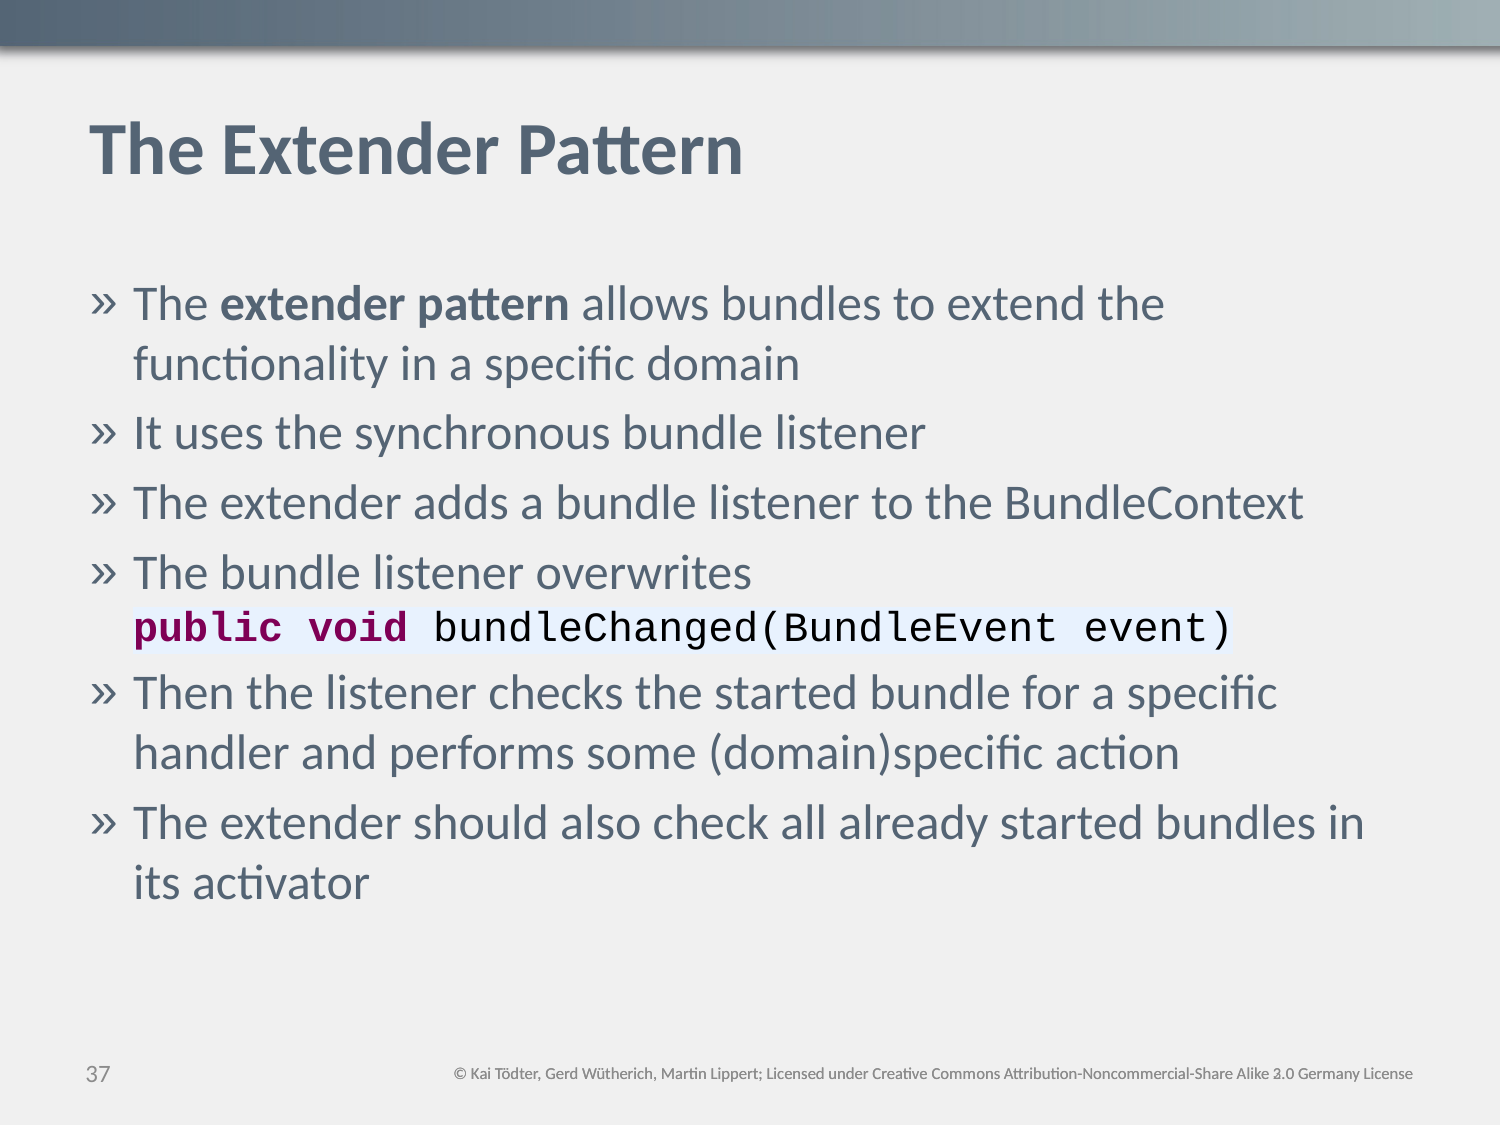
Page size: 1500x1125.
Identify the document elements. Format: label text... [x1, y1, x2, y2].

title The Extender Pattern [75, 91, 1425, 200]
picture [0, 0, 1500, 1125]
list The extender pattern allows bundles to extend the functionality in a specific domain It uses the synchronous bundle listener The extender adds a bundle listener to the BundleContext The bundle listener overwrites public void bundleChanged(BundleEvent event) Then the listener checks the started bundle for a specific handler and performs some (domain)specific action The extender should also check all already started bundles in its activator [75, 262, 1425, 1005]
slide_number 37 [70, 1042, 141, 1103]
